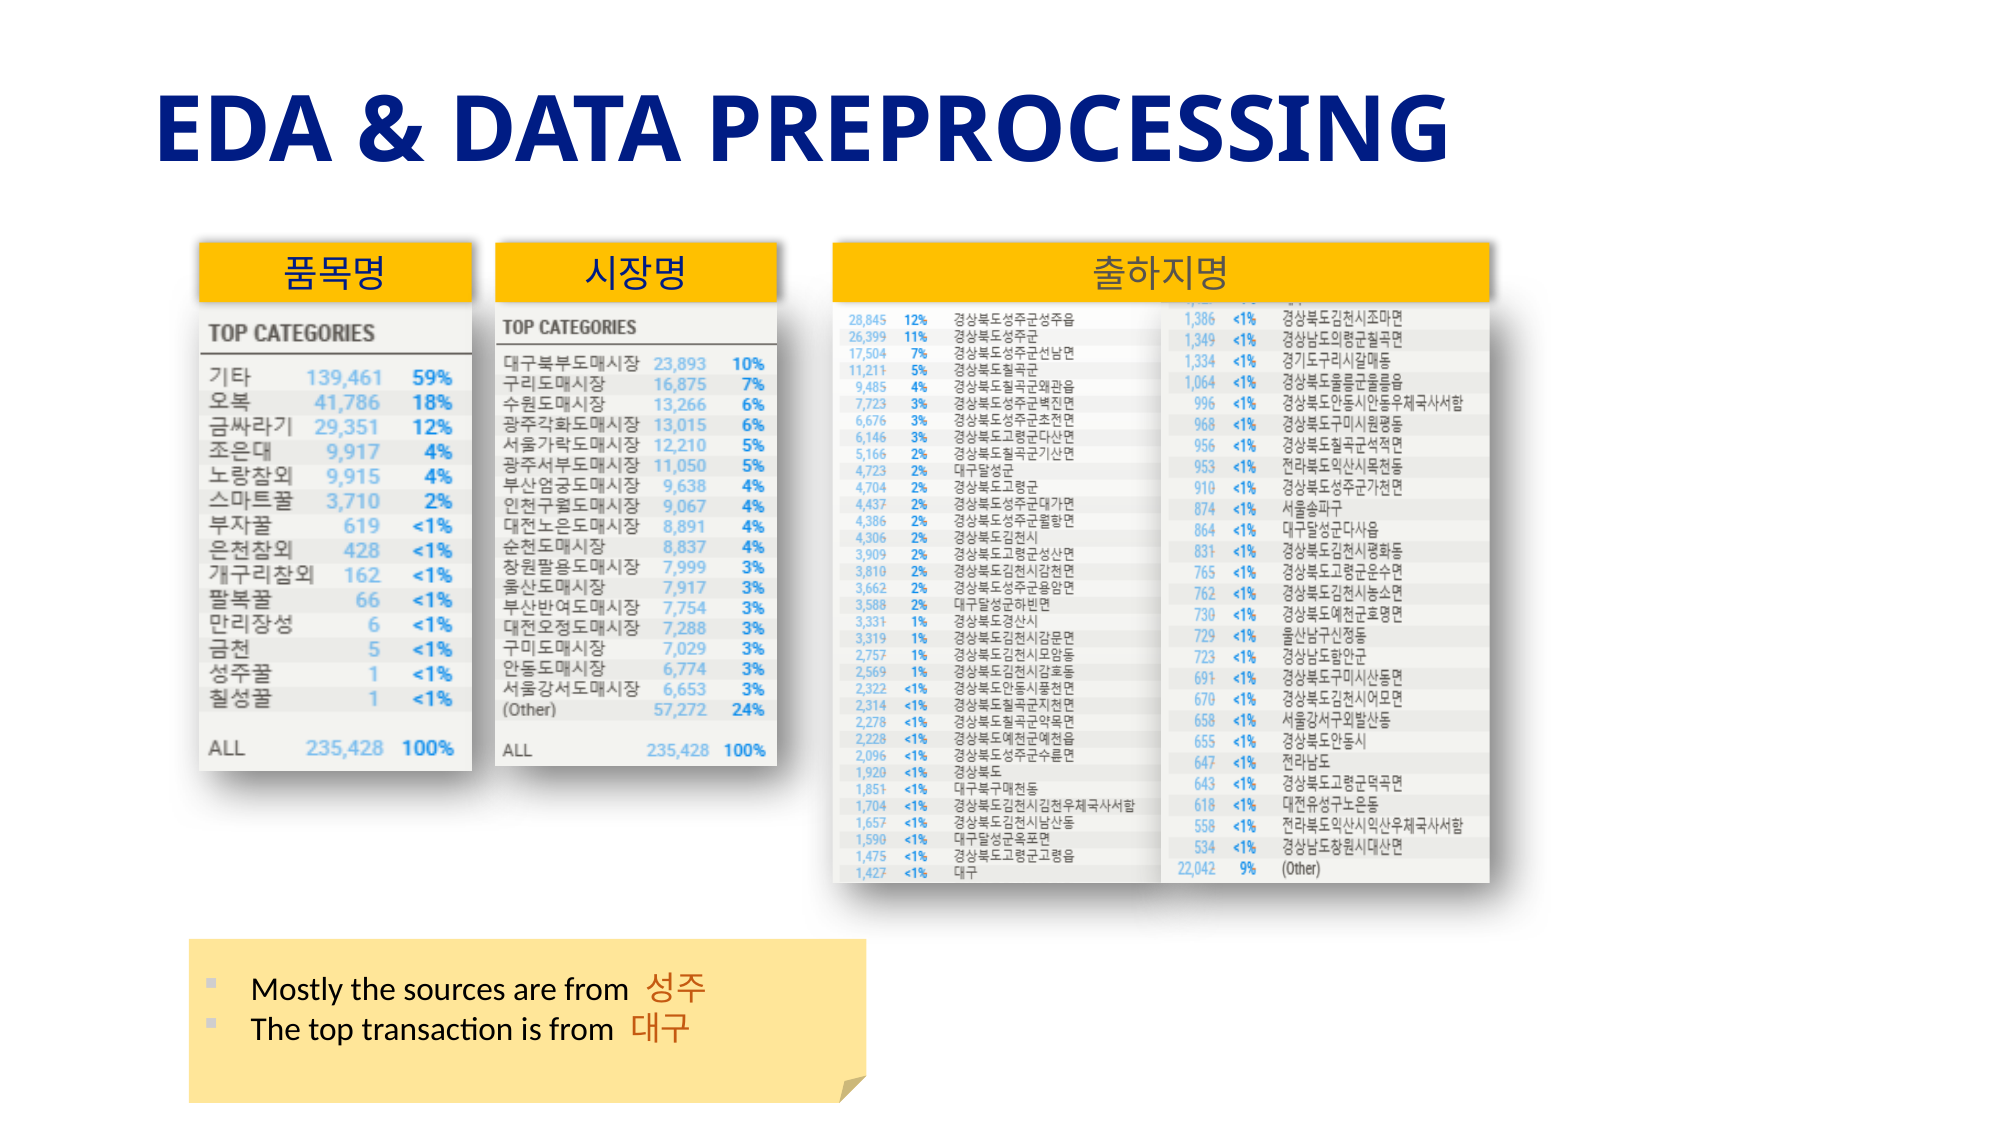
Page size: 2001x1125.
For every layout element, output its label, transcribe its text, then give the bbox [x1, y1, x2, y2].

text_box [832, 242, 1490, 883]
text_box Mostly the sources are from 성주 The top transaction is from 대구 [187, 937, 870, 1104]
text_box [495, 242, 777, 766]
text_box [199, 242, 472, 771]
title EDA & DATA PREPROCESSING [137, 59, 1863, 205]
